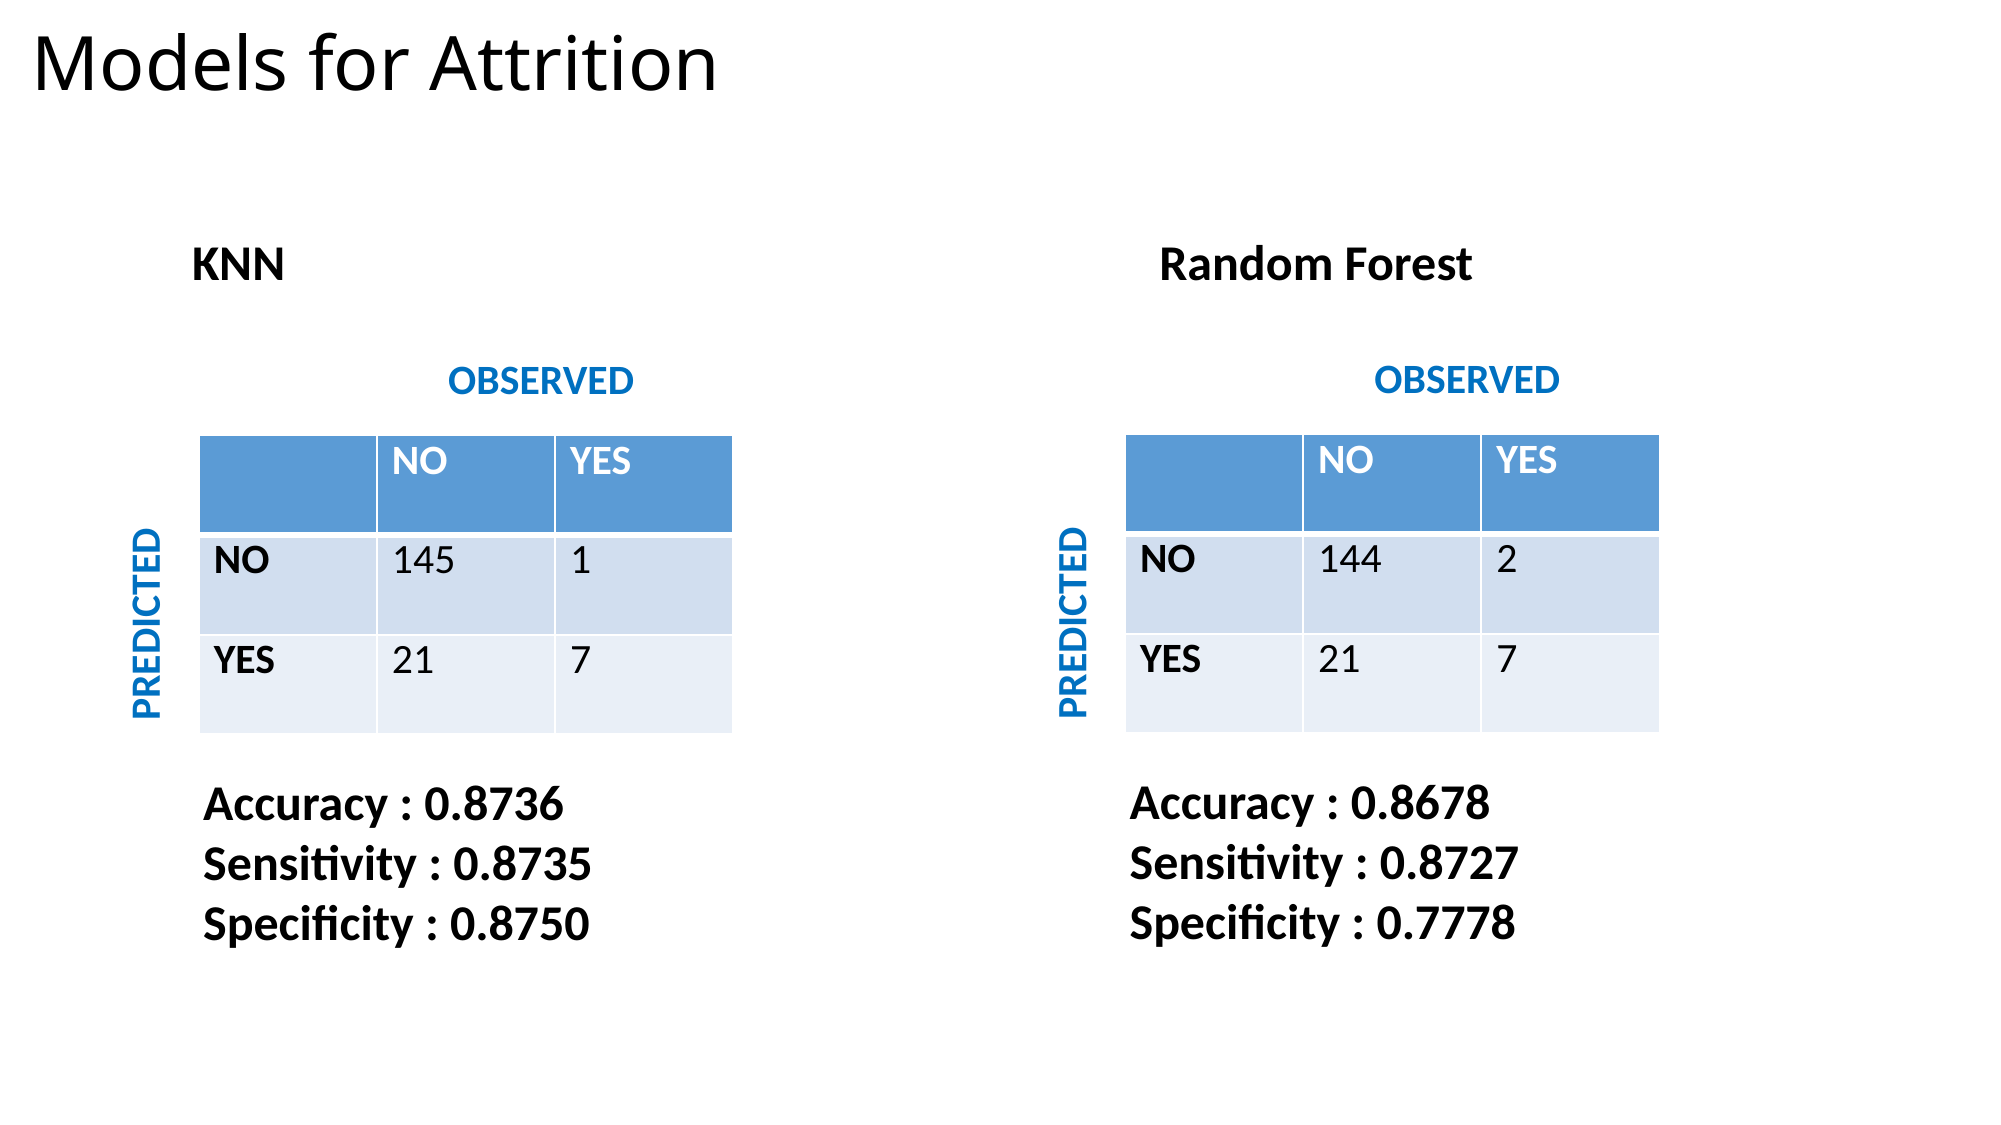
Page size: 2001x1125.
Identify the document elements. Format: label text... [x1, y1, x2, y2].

table_header NO [378, 436, 554, 532]
table_cell 21 [1304, 635, 1480, 732]
table_cell 145 [378, 538, 554, 634]
table_cell YES [1126, 635, 1302, 732]
table_cell 144 [1304, 537, 1480, 633]
table_header YES [1482, 435, 1659, 531]
text_box Accuracy : 0.8678 Sensitivity : 0.8727 Specificity : 0.7778 [1114, 761, 1736, 957]
text_box Accuracy : 0.8736 Sensitivity : 0.8735 Specificity : 0.8750 [188, 762, 809, 958]
text_box PREDICTED [1037, 463, 1103, 735]
table_cell 2 [1482, 537, 1659, 633]
table_cell 1 [556, 538, 732, 634]
table_cell 7 [1482, 635, 1659, 732]
table_cell NO [200, 538, 376, 634]
table_header YES [556, 436, 732, 532]
table_cell YES [200, 636, 376, 733]
table_cell 7 [556, 636, 732, 733]
table_cell 21 [378, 636, 554, 733]
text_box KNN [177, 222, 564, 298]
table_header [1126, 435, 1302, 531]
table_header NO [1304, 435, 1480, 531]
table_cell NO [1126, 537, 1302, 633]
text_box OBSERVED [1359, 344, 1631, 409]
text_box OBSERVED [433, 345, 704, 410]
text_box PREDICTED [111, 464, 176, 736]
table_header [200, 436, 376, 532]
title Models for Attrition [16, 11, 1331, 122]
text_box Random Forest [1144, 222, 1531, 298]
